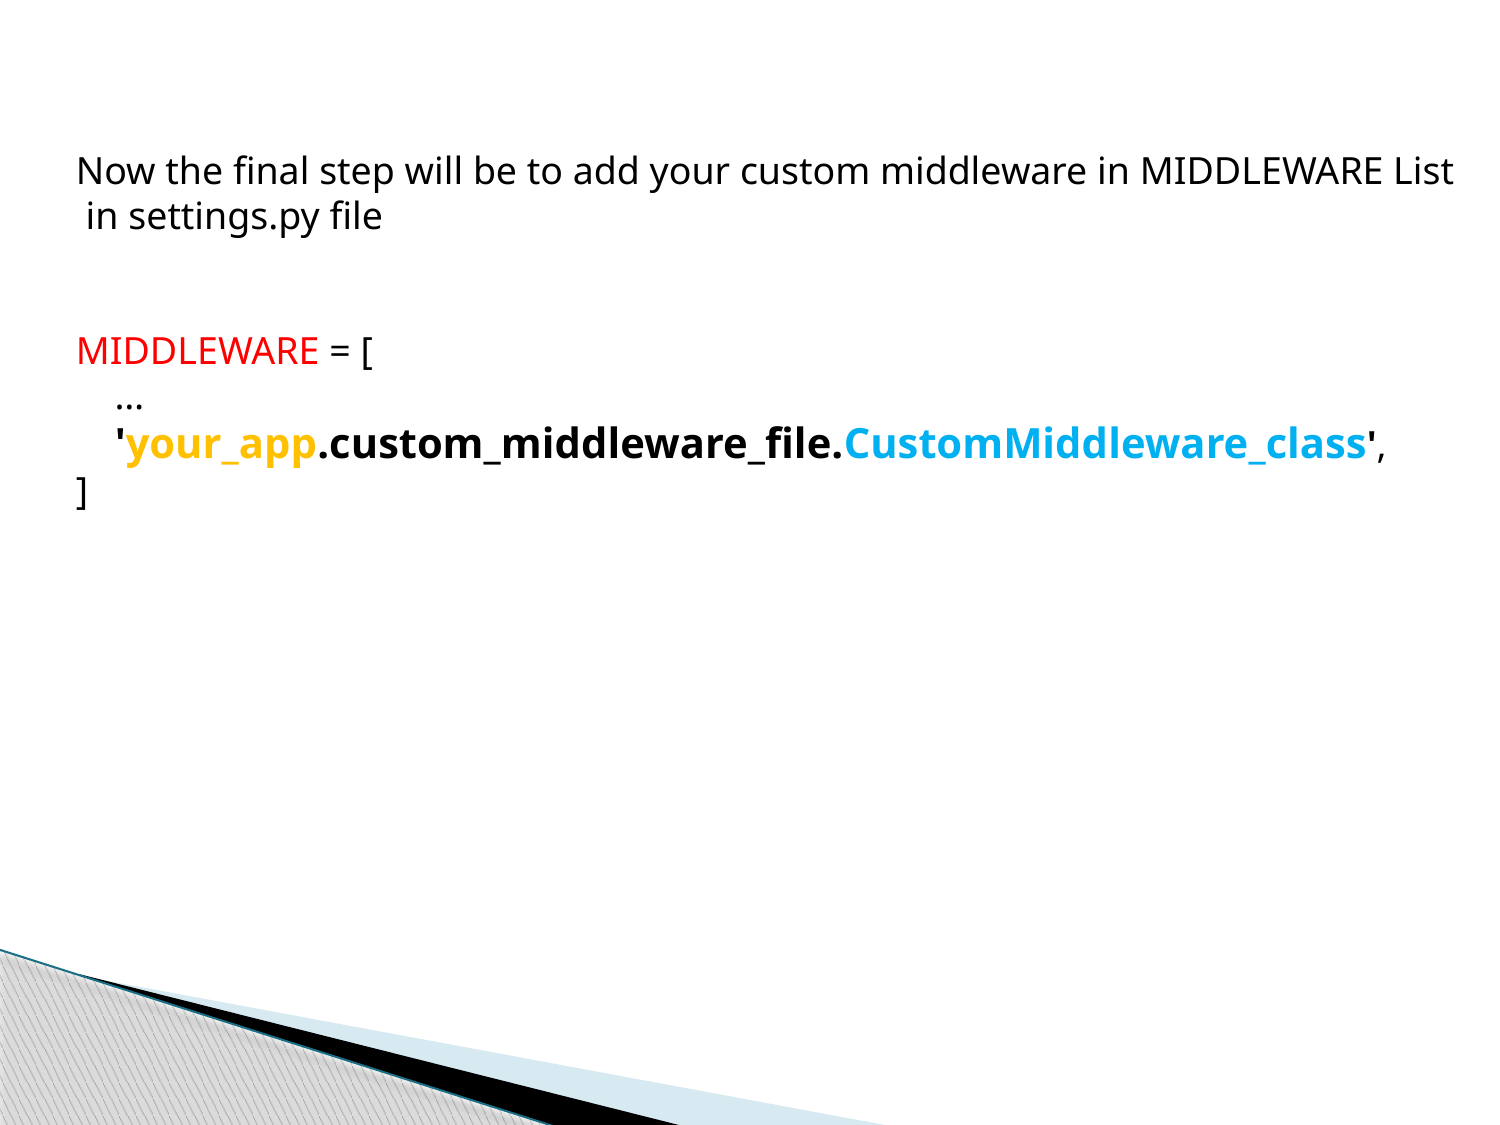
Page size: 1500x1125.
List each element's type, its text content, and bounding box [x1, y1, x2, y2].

text_box Now the final step will be to add your custom middleware in MIDDLEWARE List in settings.py file MIDDLEWARE = [ … 'your_app.custom_middleware_file.CustomMiddleware_class', ] [61, 139, 1471, 519]
